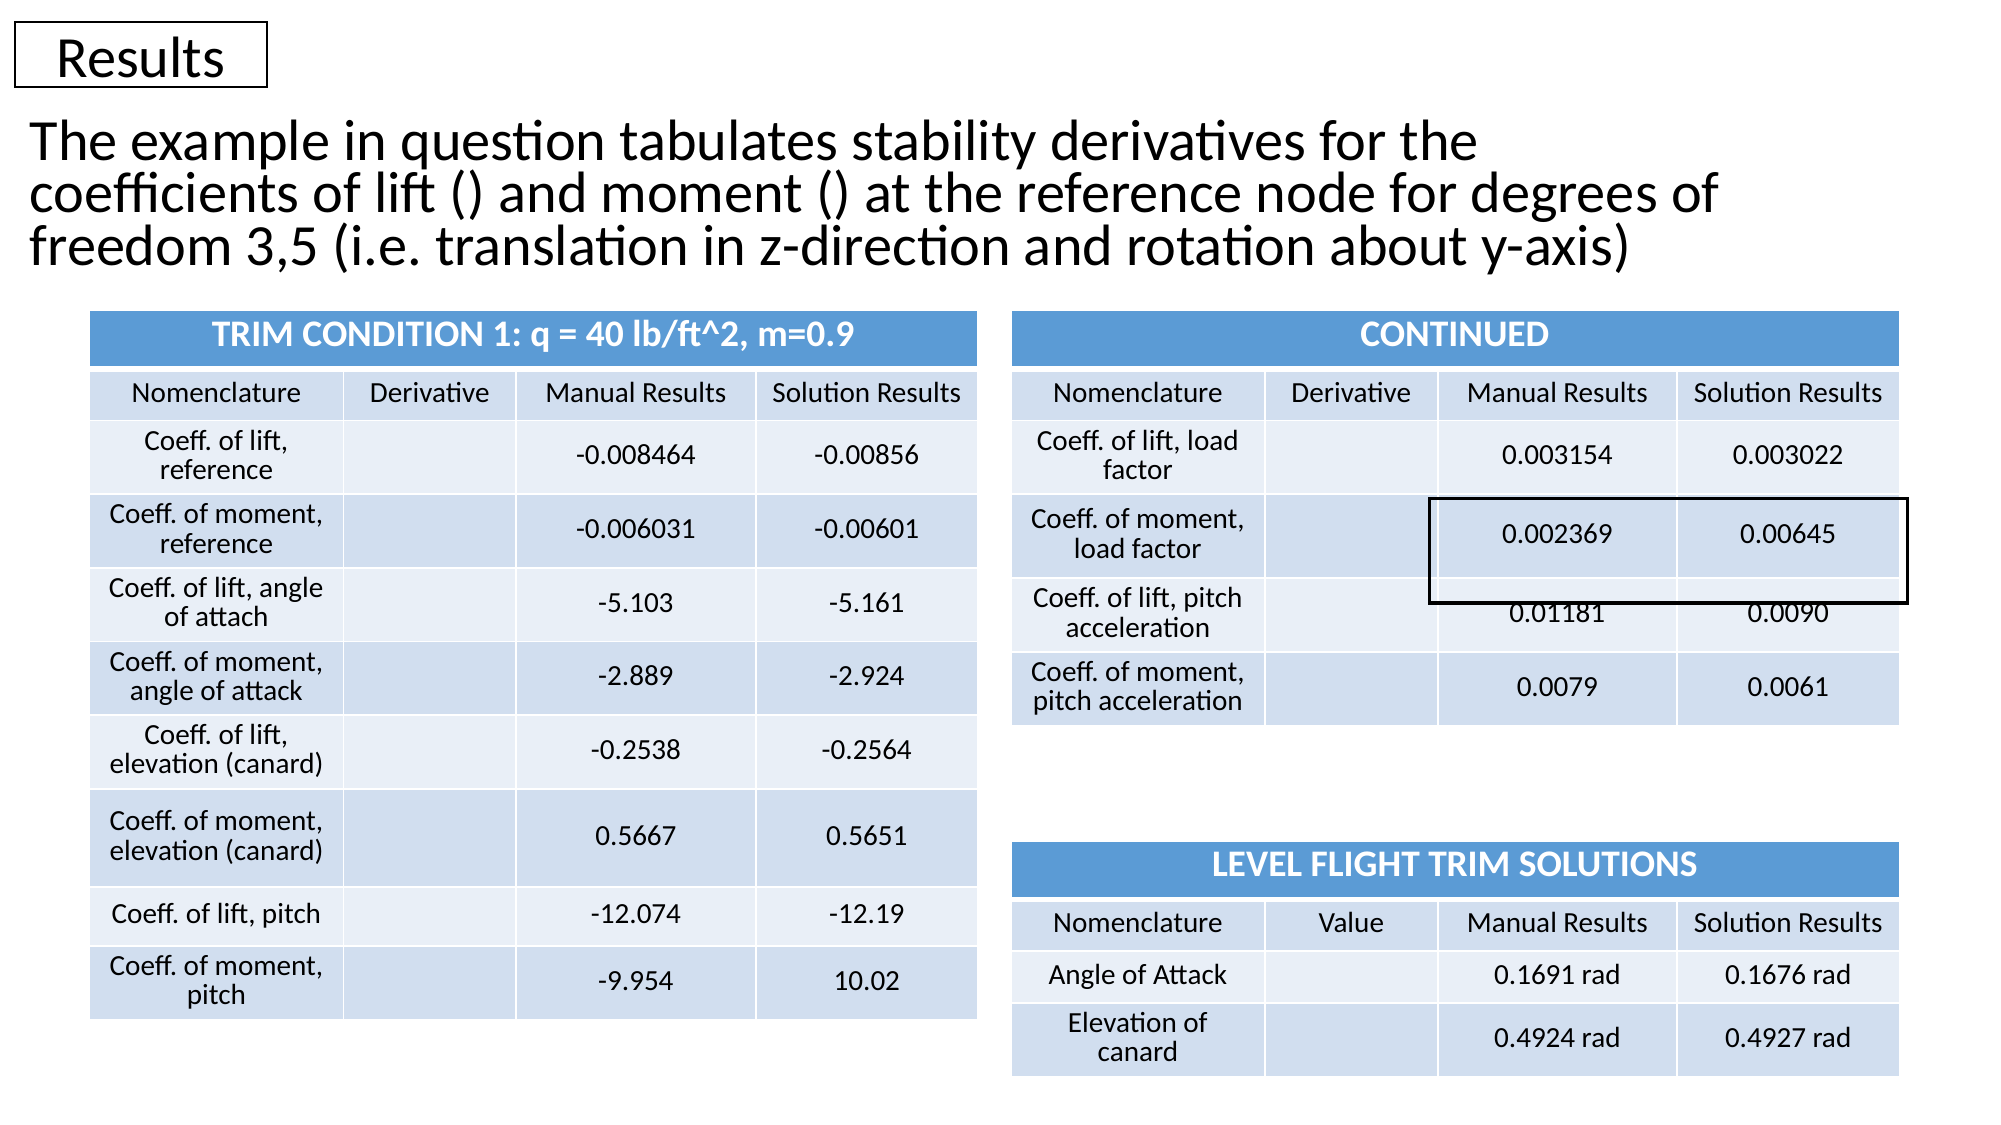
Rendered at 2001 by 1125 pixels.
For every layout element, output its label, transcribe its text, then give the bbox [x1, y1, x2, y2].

text_box Results [14, 21, 268, 88]
text_box [1428, 497, 1909, 604]
